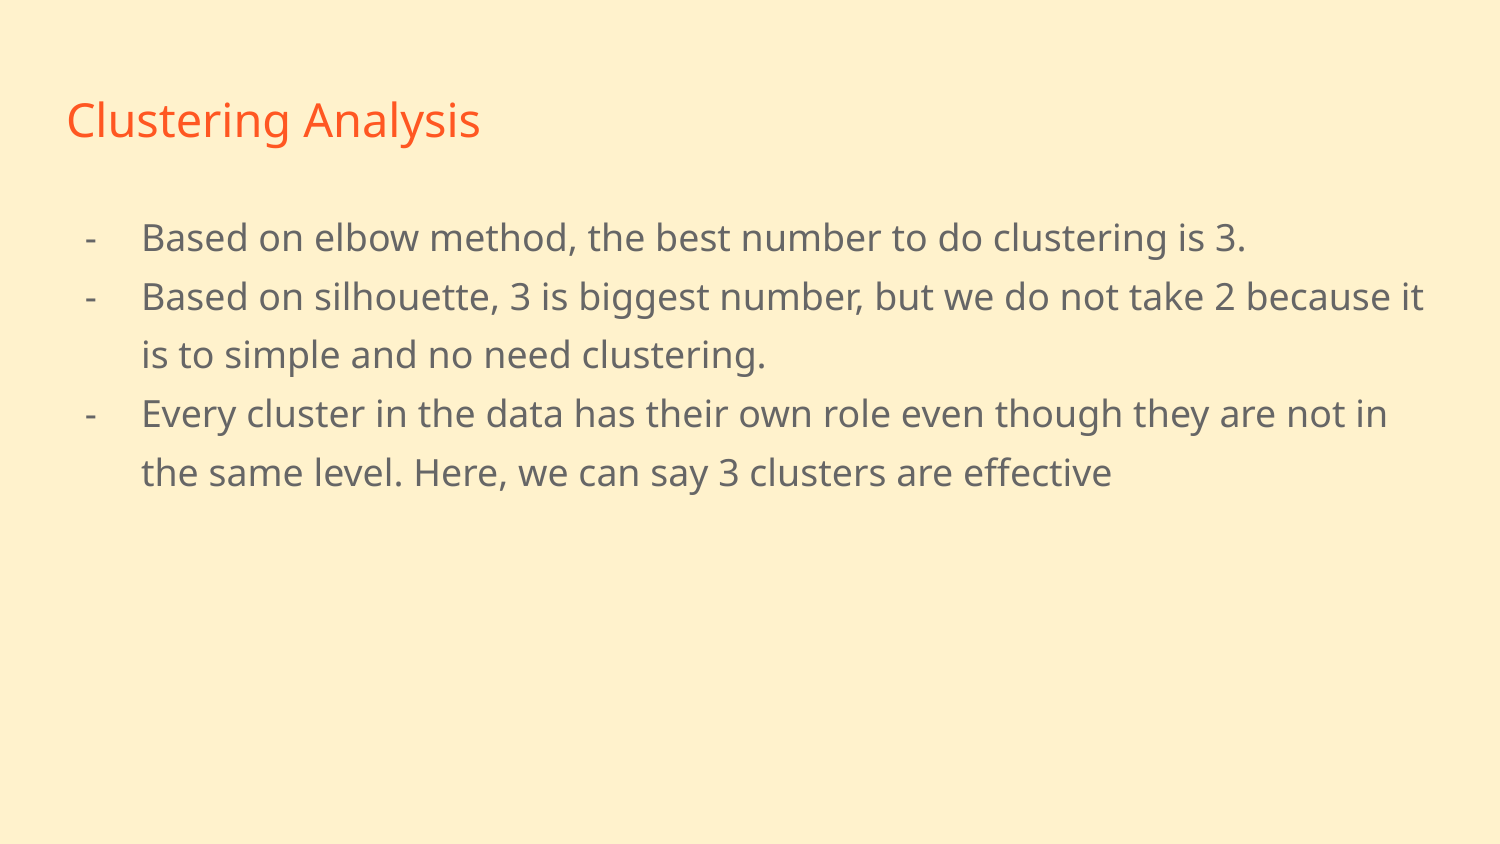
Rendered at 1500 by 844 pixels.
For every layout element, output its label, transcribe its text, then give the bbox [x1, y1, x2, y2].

list Based on elbow method, the best number to do clustering is 3. Based on silhouette, 3 is biggest number, but we do not take 2 because it is to simple and no need clustering. Every cluster in the data has their own role even though they are not in the same level. Here, we can say 3 clusters are effective [51, 189, 1449, 750]
title Clustering Analysis [51, 72, 1449, 167]
